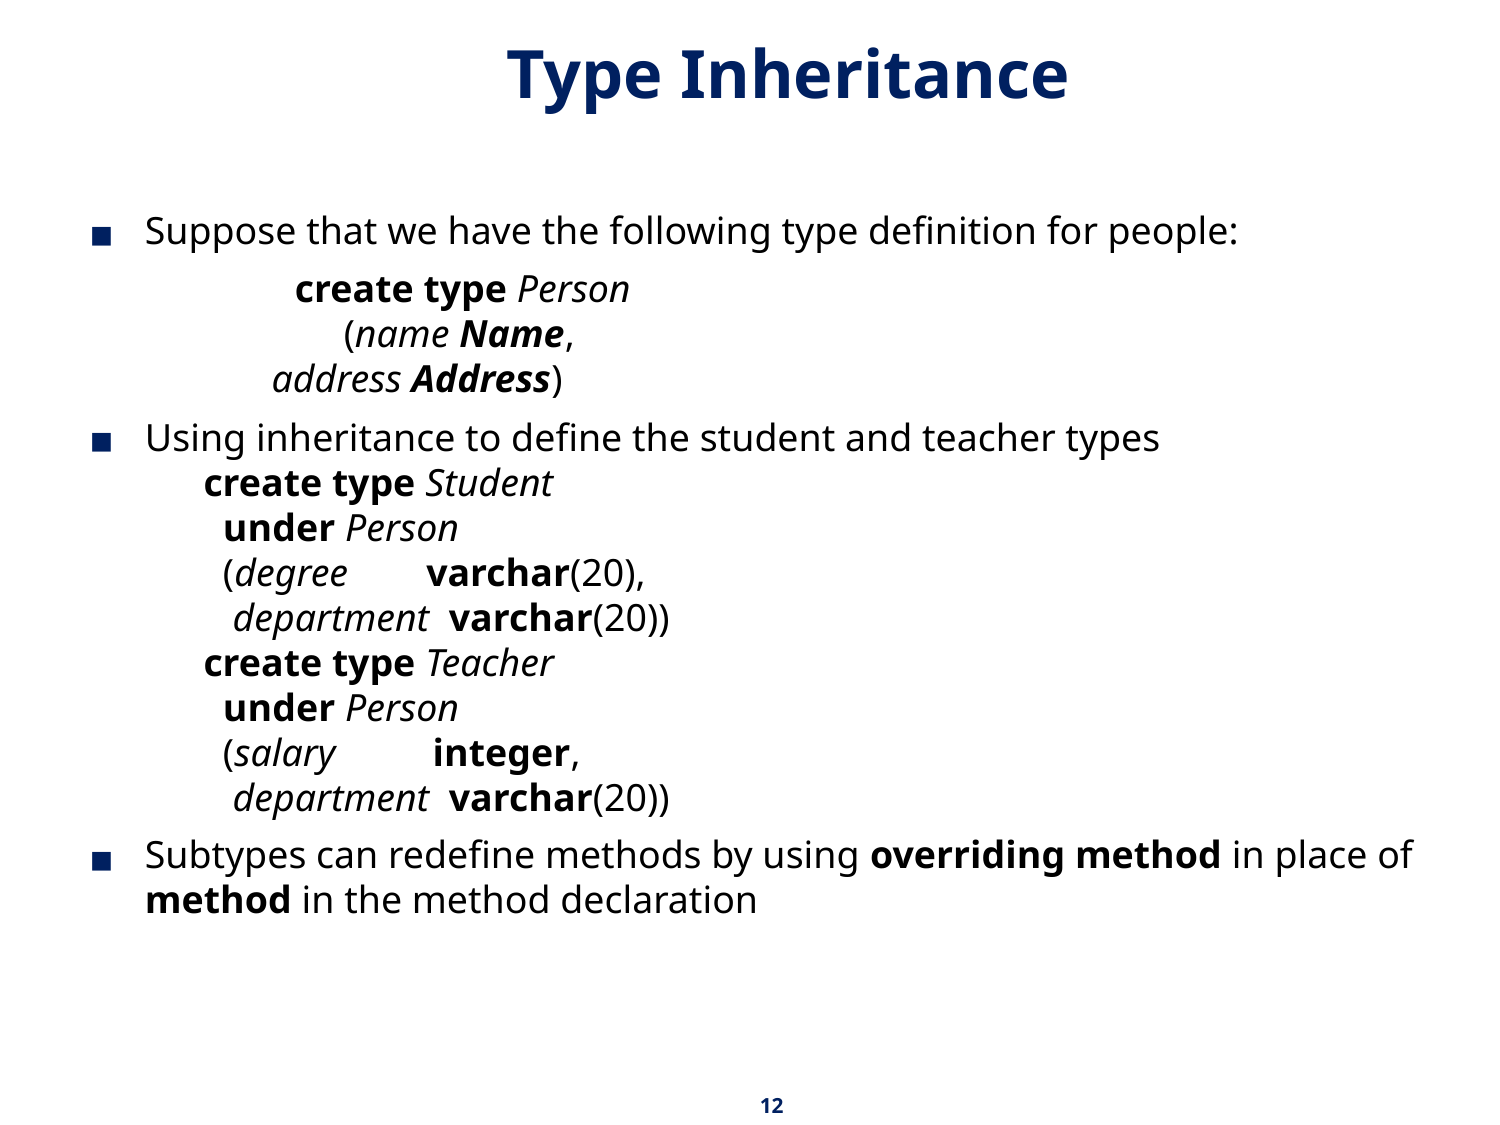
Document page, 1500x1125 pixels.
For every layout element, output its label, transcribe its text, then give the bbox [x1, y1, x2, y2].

list Suppose that we have the following type definition for people: create type Person (name Name, address Address) Using inheritance to define the student and teacher types create type Student under Person (degree varchar(20), department varchar(20)) create type Teacher under Person (salary integer, department varchar(20)) Subtypes can redefine methods by using overriding method in place of method in the method declaration [73, 199, 1469, 1114]
title Type Inheritance [126, 19, 1451, 120]
